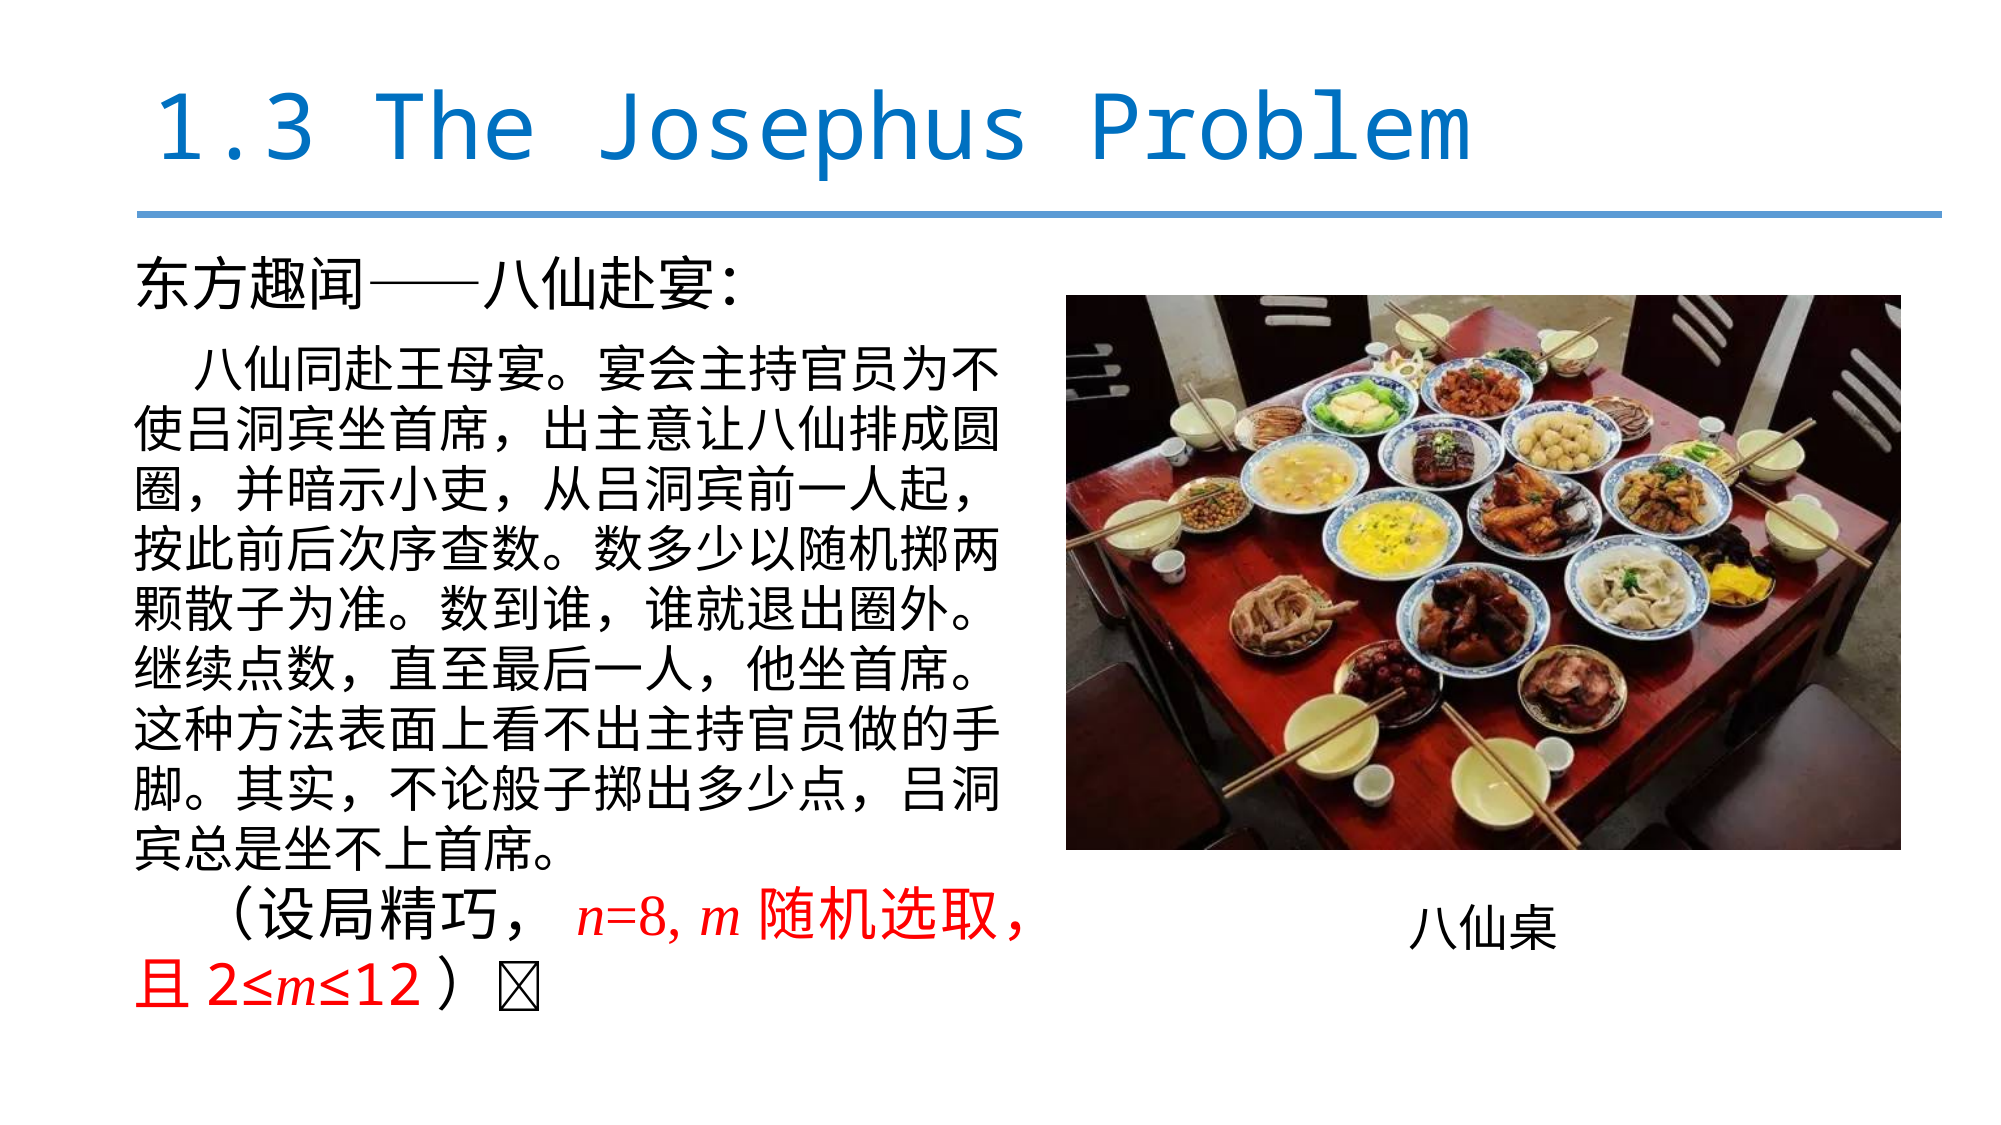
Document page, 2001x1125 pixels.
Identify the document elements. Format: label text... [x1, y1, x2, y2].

text_box 八仙桌 [1393, 888, 1574, 964]
list 东方趣闻——八仙赴宴： 八仙同赴王母宴。宴会主持官员为不使吕洞宾坐首席，出主意让八仙排成圆圈，并暗示小吏，从吕洞宾前一人起，按此前后次序查数。数多少以随机掷两颗散子为准。数到谁，谁就退出圈外。继续点数，直至最后一人，他坐首席。这种方法表面上看不出主持官员做的手脚。其实，不论般子掷出多少点，吕洞宾总是坐不上首席。 （设局精巧，n=8, m随机选取，且2≤m≤12）􀀉 [118, 239, 1017, 1026]
picture [1066, 295, 1901, 850]
title 1.3 The Josephus Problem [137, 21, 1863, 239]
